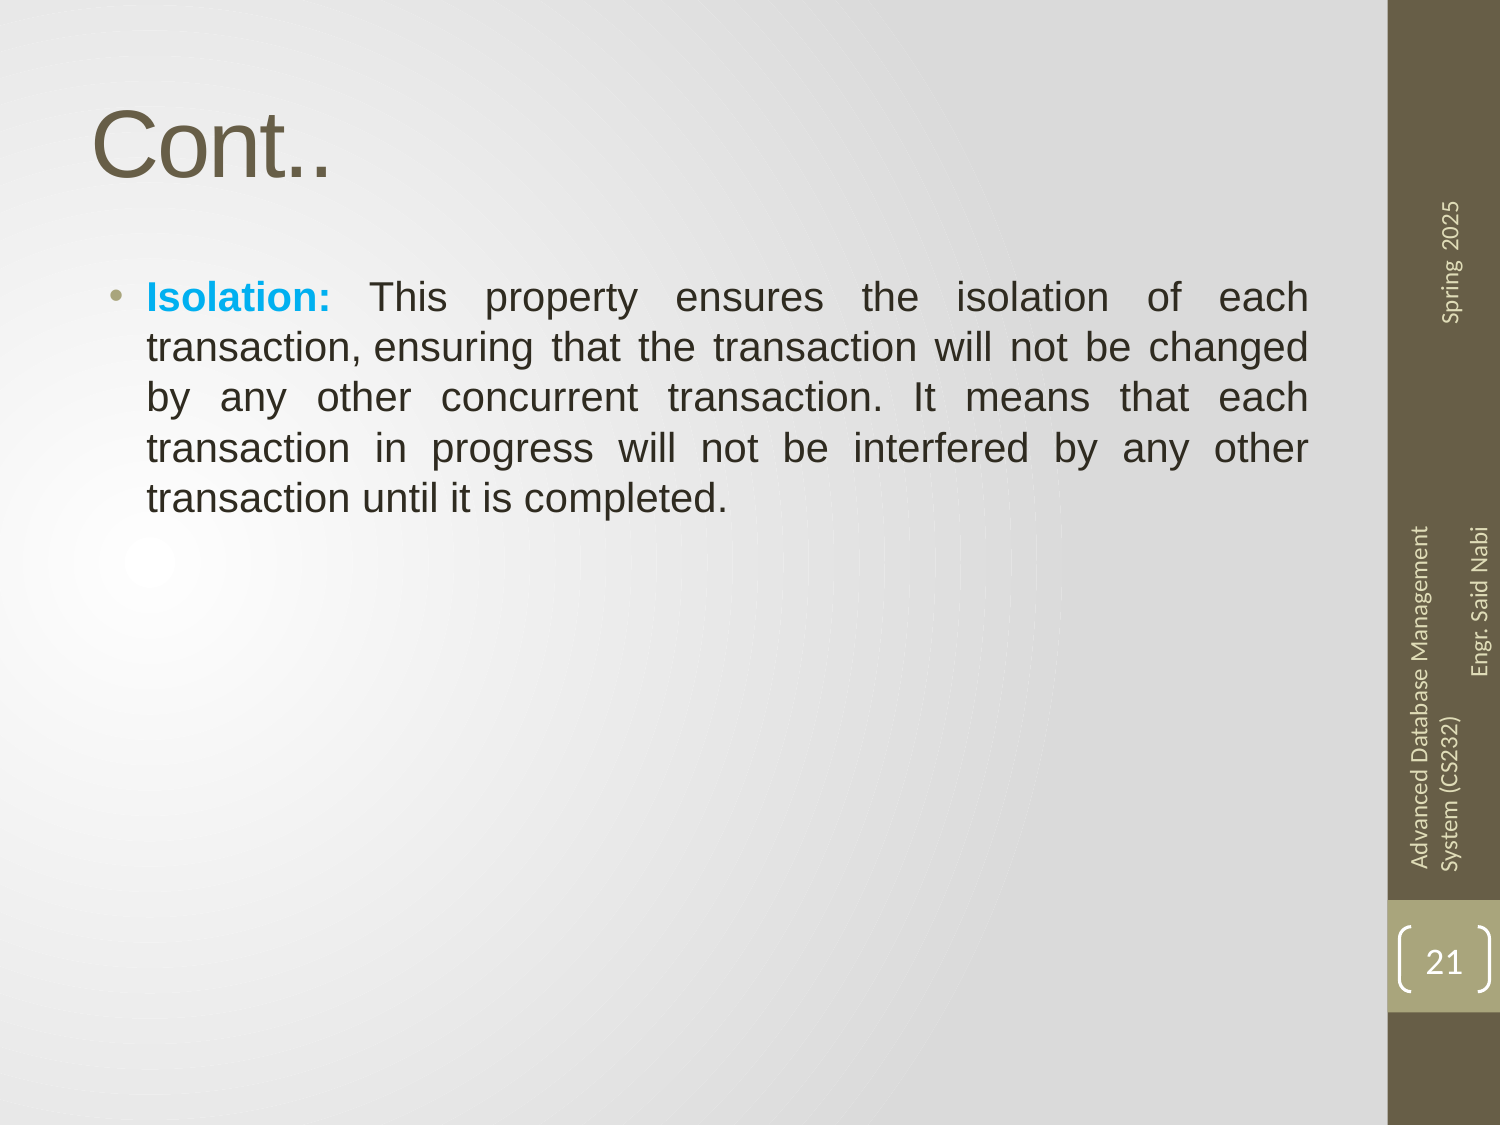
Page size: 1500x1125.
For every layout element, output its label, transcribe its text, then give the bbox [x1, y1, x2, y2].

title Cont.. [75, 45, 1325, 233]
slide_number 21 [1397, 925, 1492, 994]
list Isolation: This property ensures the isolation of each transaction, ensuring that the transaction will not be changed by any other concurrent transaction. It means that each transaction in progress will not be interfered by any other transaction until it is completed. [75, 262, 1325, 1050]
